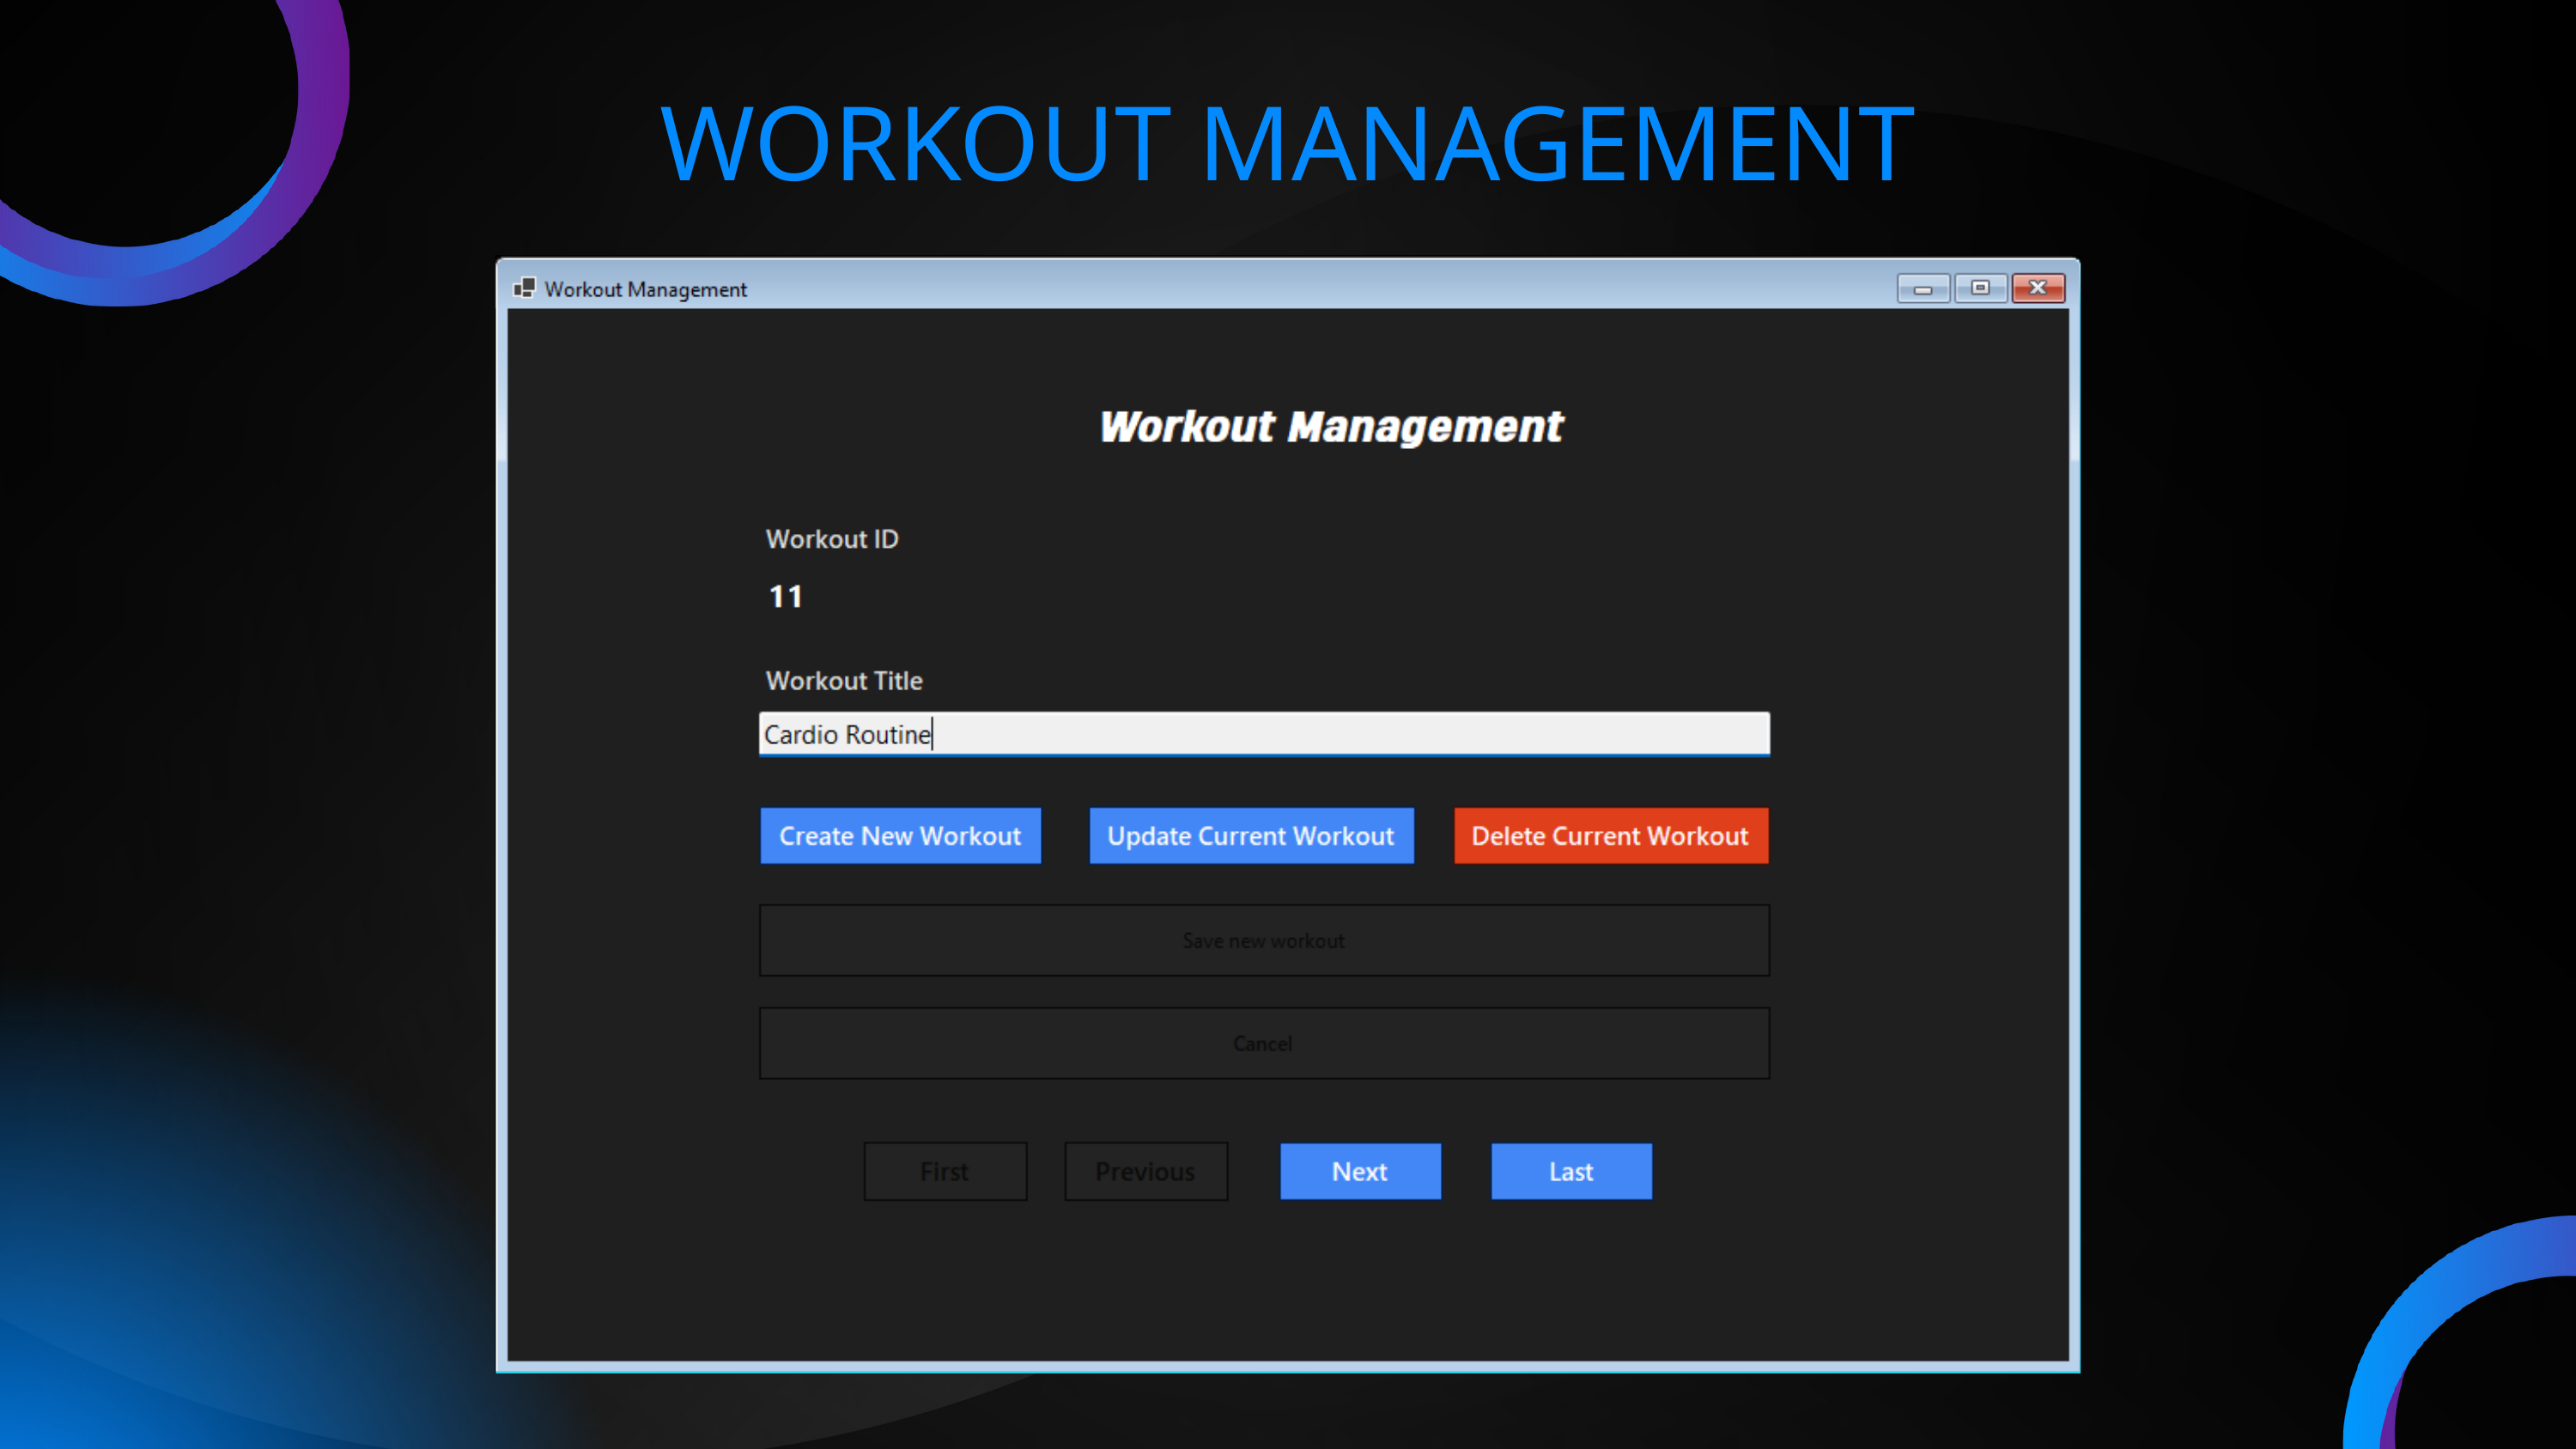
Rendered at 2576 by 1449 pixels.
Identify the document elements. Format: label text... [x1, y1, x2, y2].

text_box [0, 0, 350, 306]
text_box WORKOUT MANAGEMENT [584, 58, 1992, 202]
text_box [0, 0, 2576, 1449]
text_box [495, 255, 2081, 1373]
text_box [2342, 1216, 2576, 1449]
text_box [0, 905, 690, 1449]
